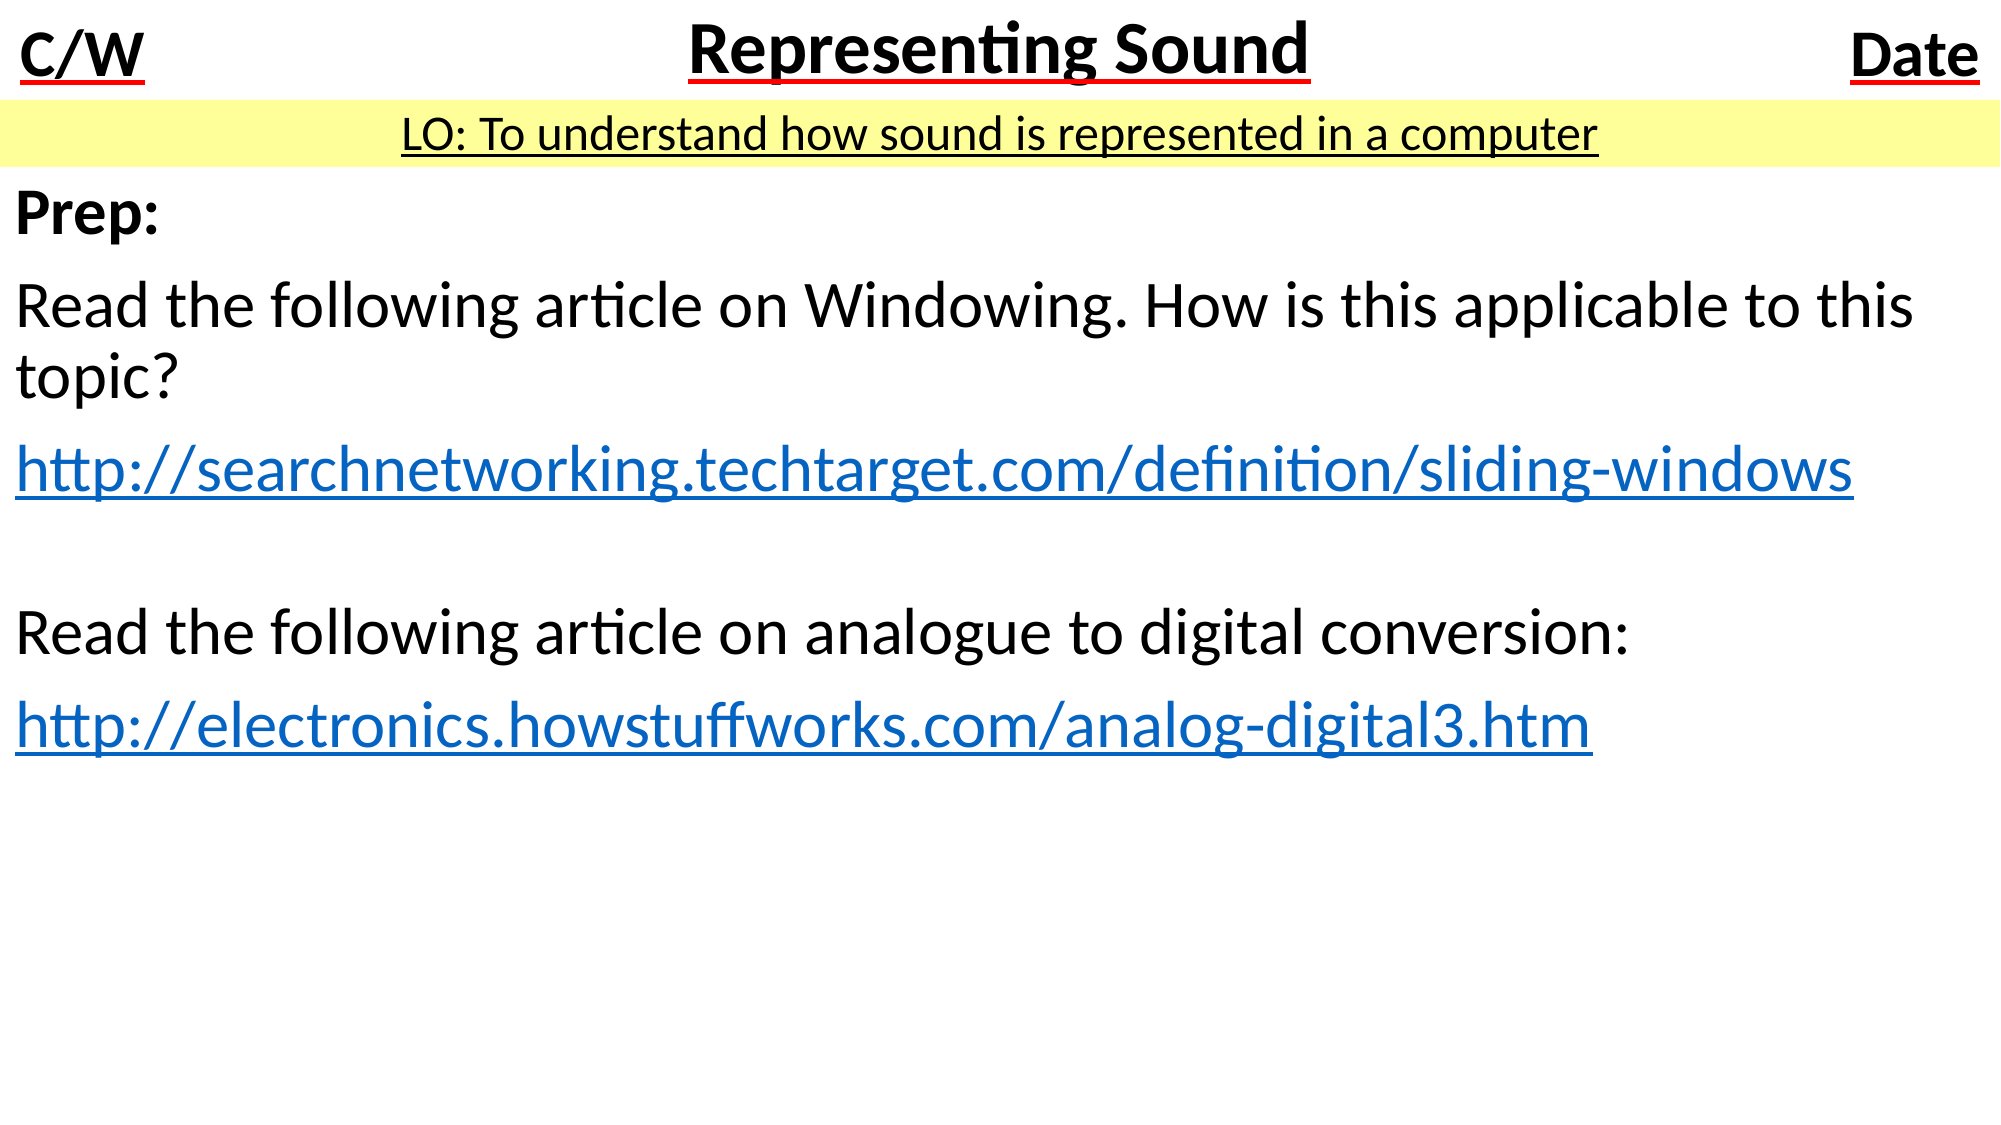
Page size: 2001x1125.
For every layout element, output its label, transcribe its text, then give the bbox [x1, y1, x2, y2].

title Representing Sound [0, 0, 2000, 99]
list Prep: Read the following article on Windowing. How is this applicable to this topic? http://searchnetworking.techtarget.com/definition/sliding-windows Read the following article on analogue to digital conversion: http://electronics.howstuffworks.com/analog-digital3.htm [0, 169, 1999, 1125]
list LO: To understand how sound is represented in a computer [0, 99, 2000, 167]
